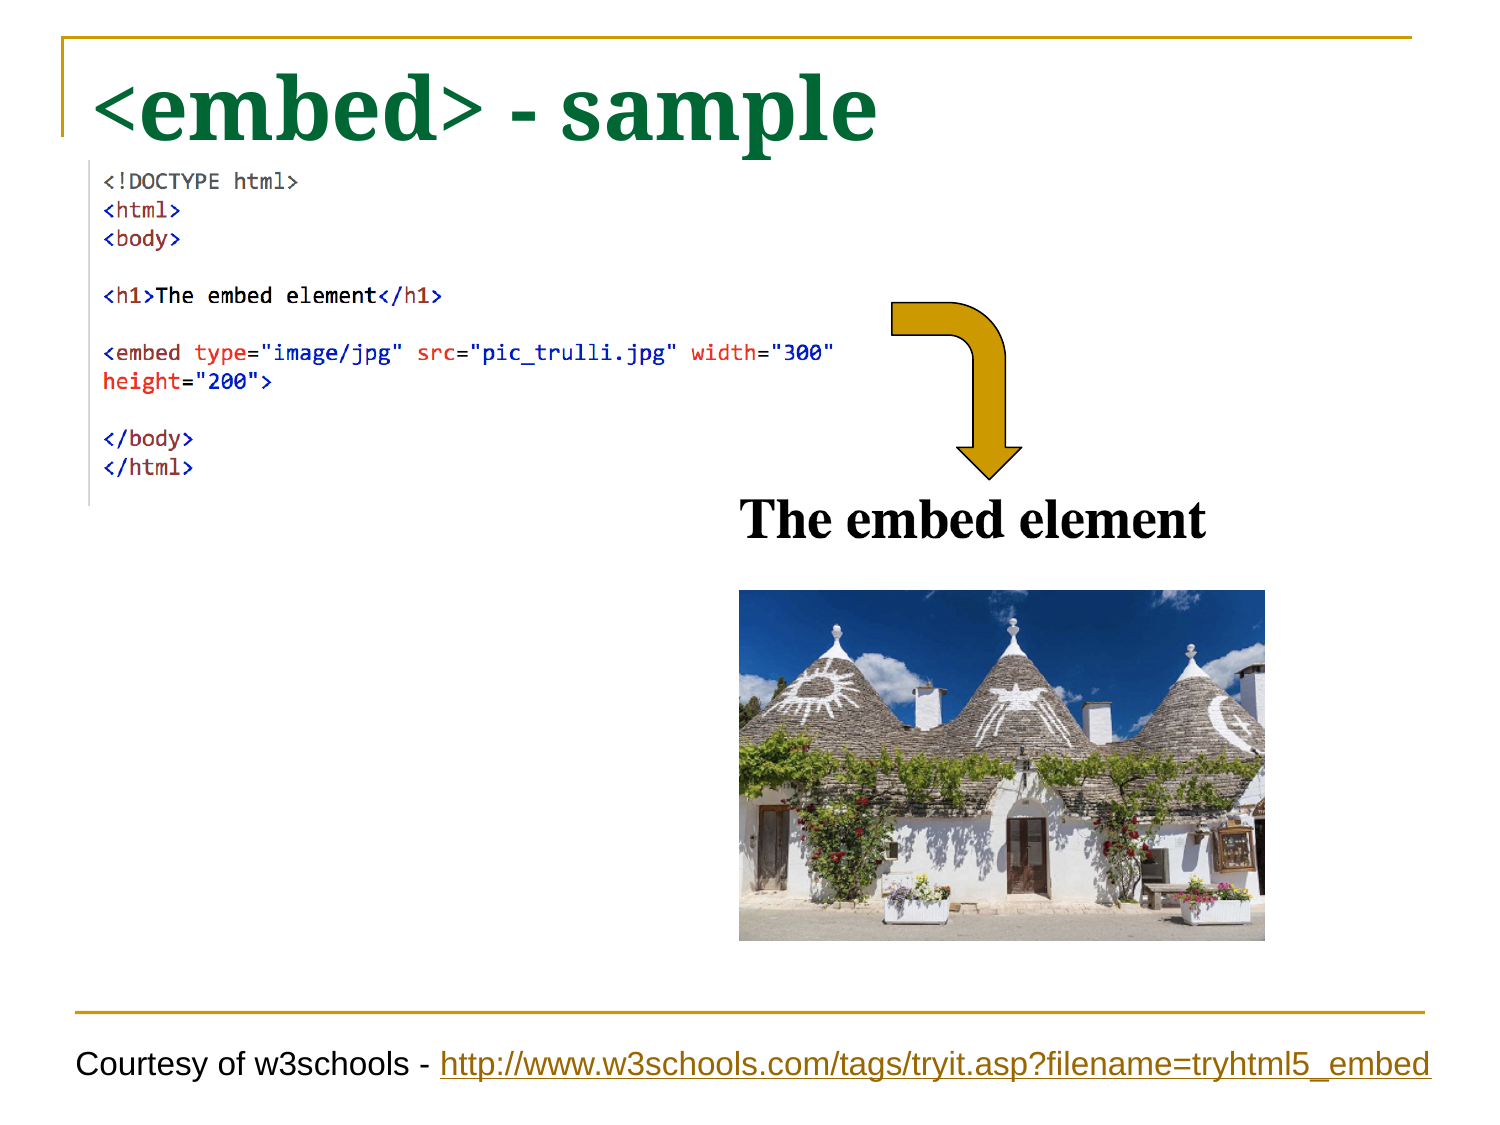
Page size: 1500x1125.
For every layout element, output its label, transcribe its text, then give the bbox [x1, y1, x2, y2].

title <embed> - sample [75, 45, 1425, 233]
text_box [891, 302, 1022, 479]
picture [88, 160, 1284, 967]
text_box Courtesy of w3schools - http://www.w3schools.com/tags/tryit.asp?filename=tryhtml5_embed [60, 1034, 1457, 1090]
